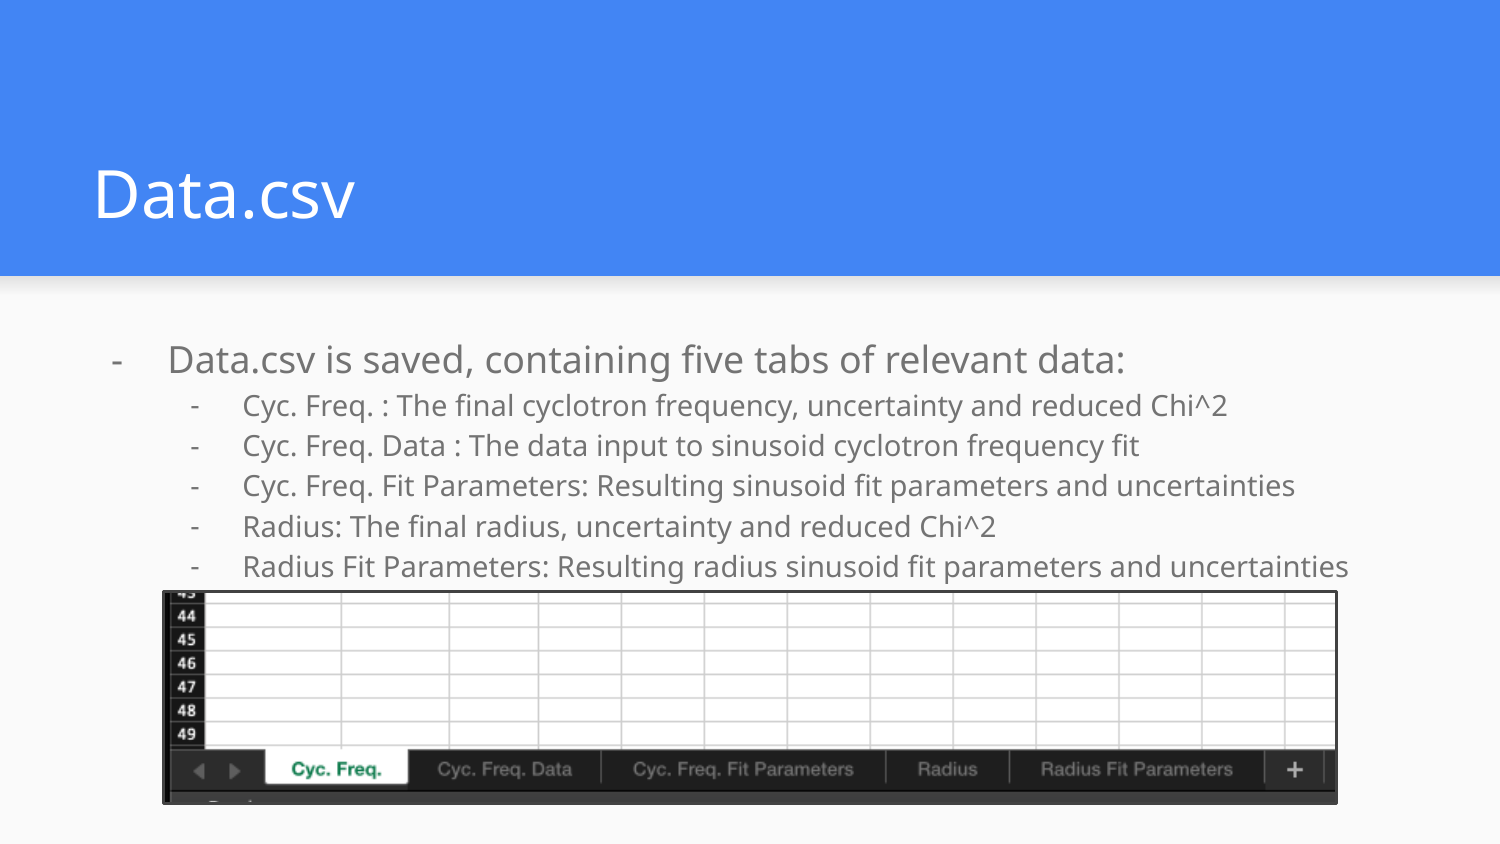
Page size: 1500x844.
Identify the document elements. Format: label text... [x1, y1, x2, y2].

picture [164, 592, 1336, 803]
list Data.csv is saved, containing five tabs of relevant data: Cyc. Freq. : The final cyclotron frequency, uncertainty and reduced Chi^2 Cyc. Freq. Data : The data input to sinusoid cyclotron frequency fit Cyc. Freq. Fit Parameters: Resulting sinusoid fit parameters and uncertainties Radius: The final radius, uncertainty and reduced Chi^2 Radius Fit Parameters: Resulting radius sinusoid fit parameters and uncertainties [77, 314, 1436, 760]
title Data.csv [77, 121, 1427, 248]
